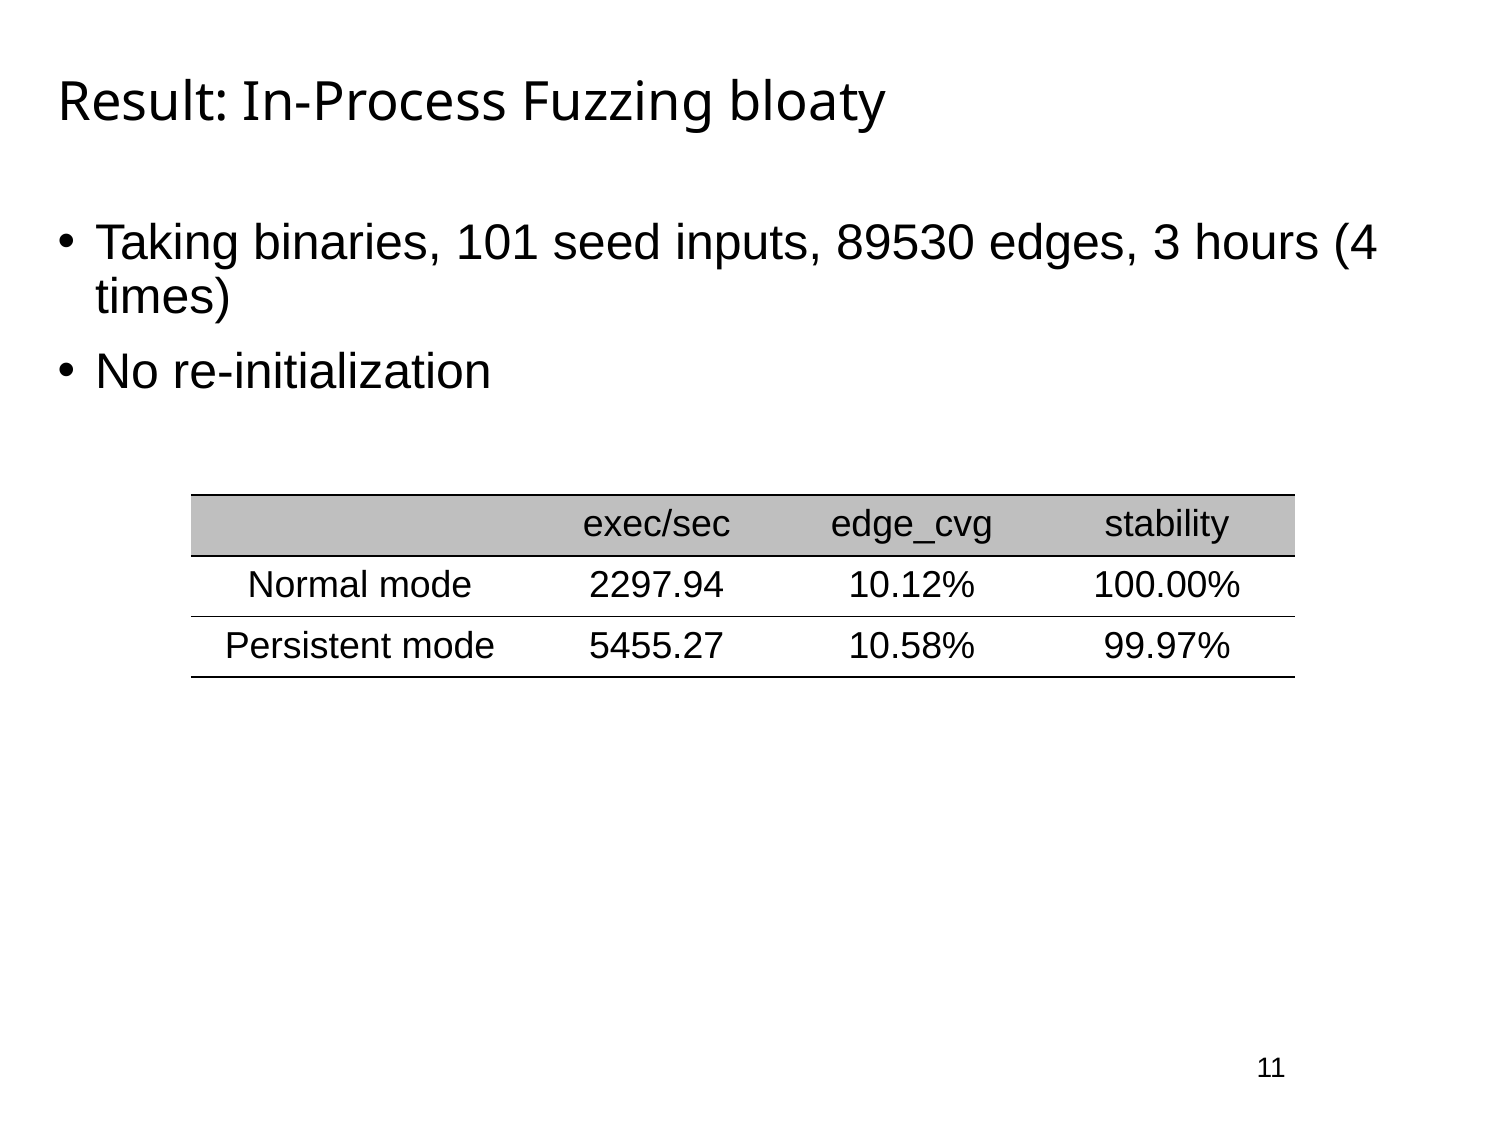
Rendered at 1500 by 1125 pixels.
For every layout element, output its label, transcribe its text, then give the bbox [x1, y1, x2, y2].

table_cell 100.00% [1039, 557, 1295, 616]
table_cell 10.58% [784, 617, 1039, 676]
list Taking binaries, 101 seed inputs, 89530 edges, 3 hours (4 times) No re-initialization [42, 208, 1459, 1015]
table_cell Normal mode [191, 557, 529, 616]
title Result: In-Process Fuzzing bloaty [42, 25, 1459, 181]
table_cell 10.12% [784, 557, 1039, 616]
table_header stability [1039, 496, 1295, 555]
table_header [191, 496, 529, 555]
table_header exec/sec [529, 496, 784, 555]
table_cell 99.97% [1039, 617, 1295, 676]
table_cell 5455.27 [529, 617, 784, 676]
table_header edge_cvg [784, 496, 1039, 555]
table_cell Persistent mode [191, 617, 529, 676]
table_cell 2297.94 [529, 557, 784, 616]
